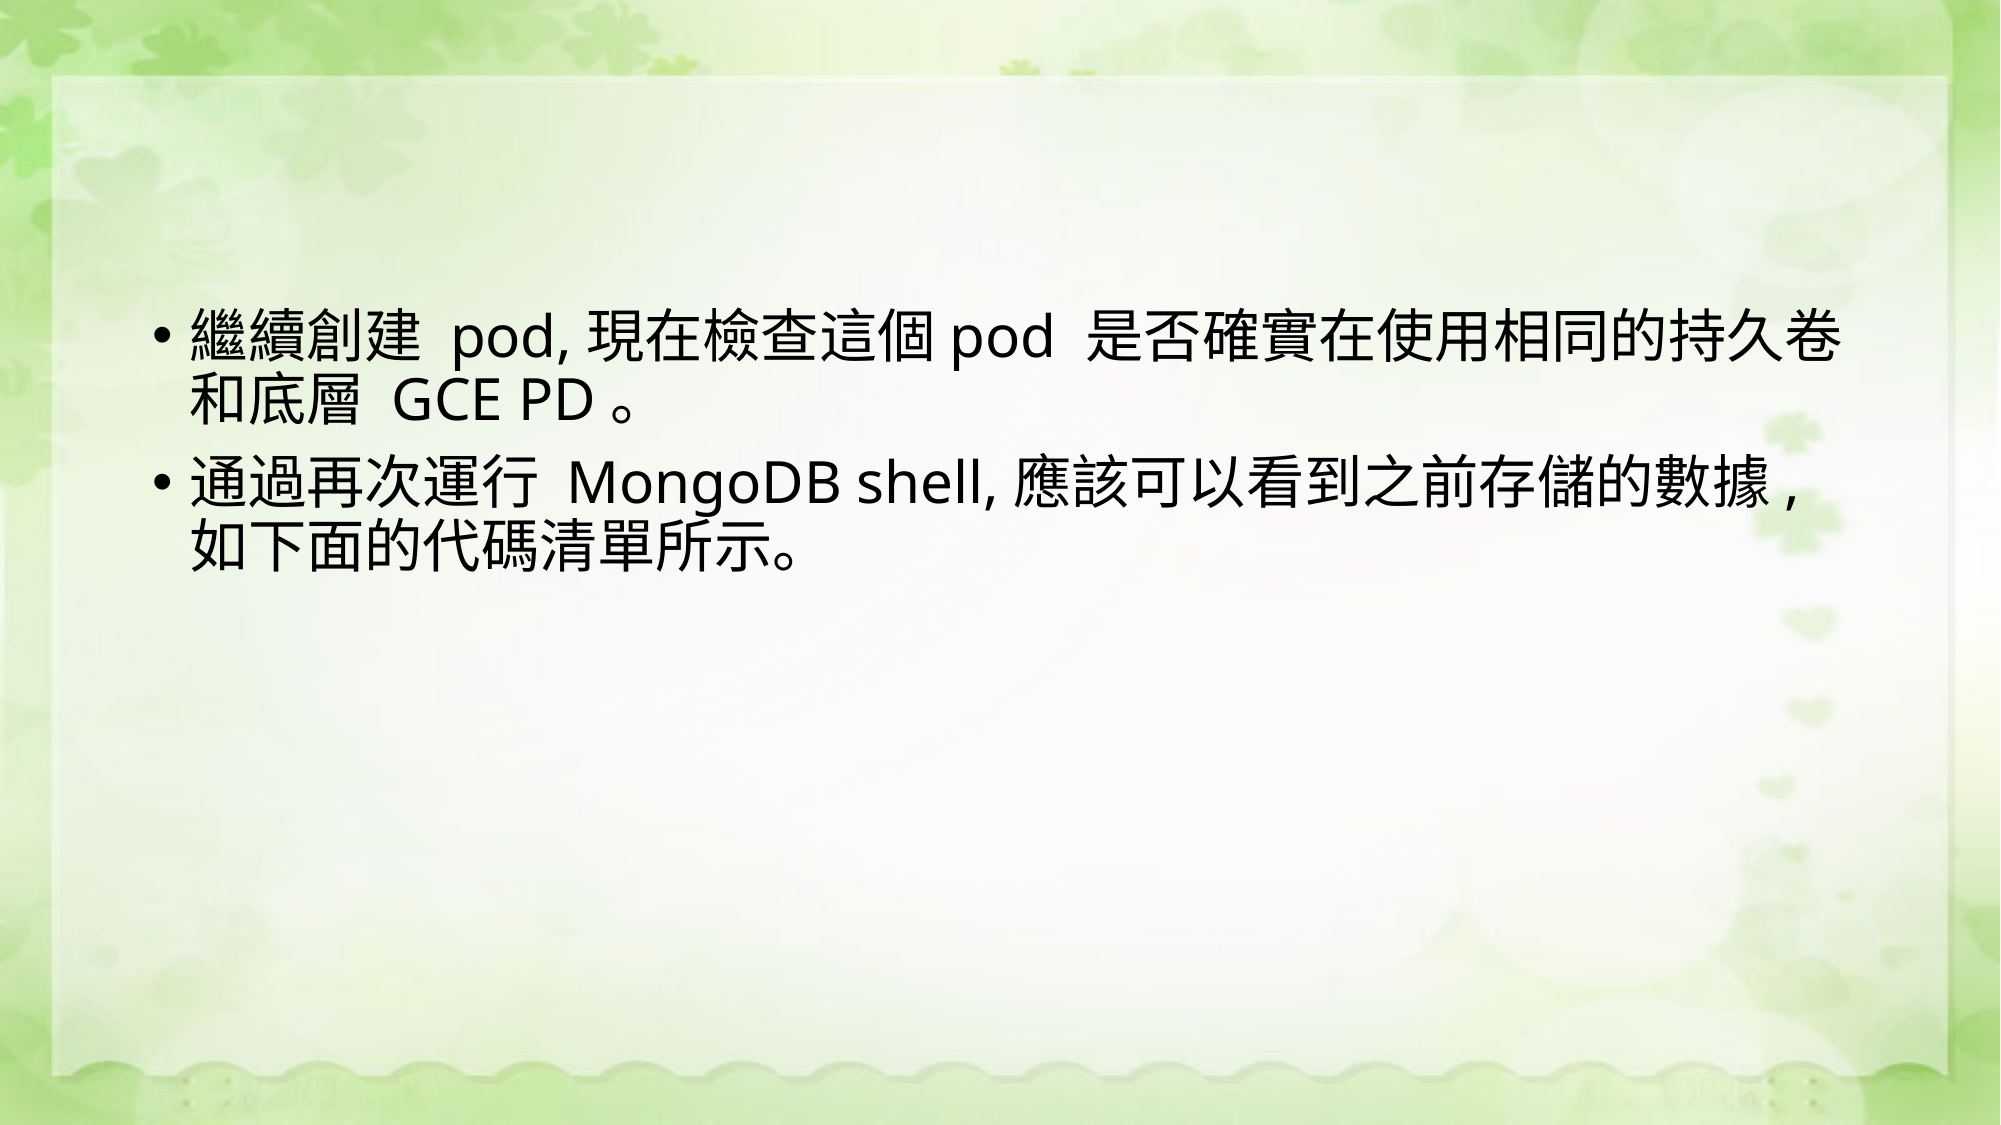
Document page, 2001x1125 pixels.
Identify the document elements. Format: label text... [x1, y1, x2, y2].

picture [0, 0, 2001, 1125]
list 繼續創建 pod,現在檢查這個pod 是否確實在使用相同的持久卷和底層 GCE PD。 通過再次運行 MongoDB shell,應該可以看到之前存儲的數據,如下面的代碼清單所示。 [137, 299, 1863, 1014]
